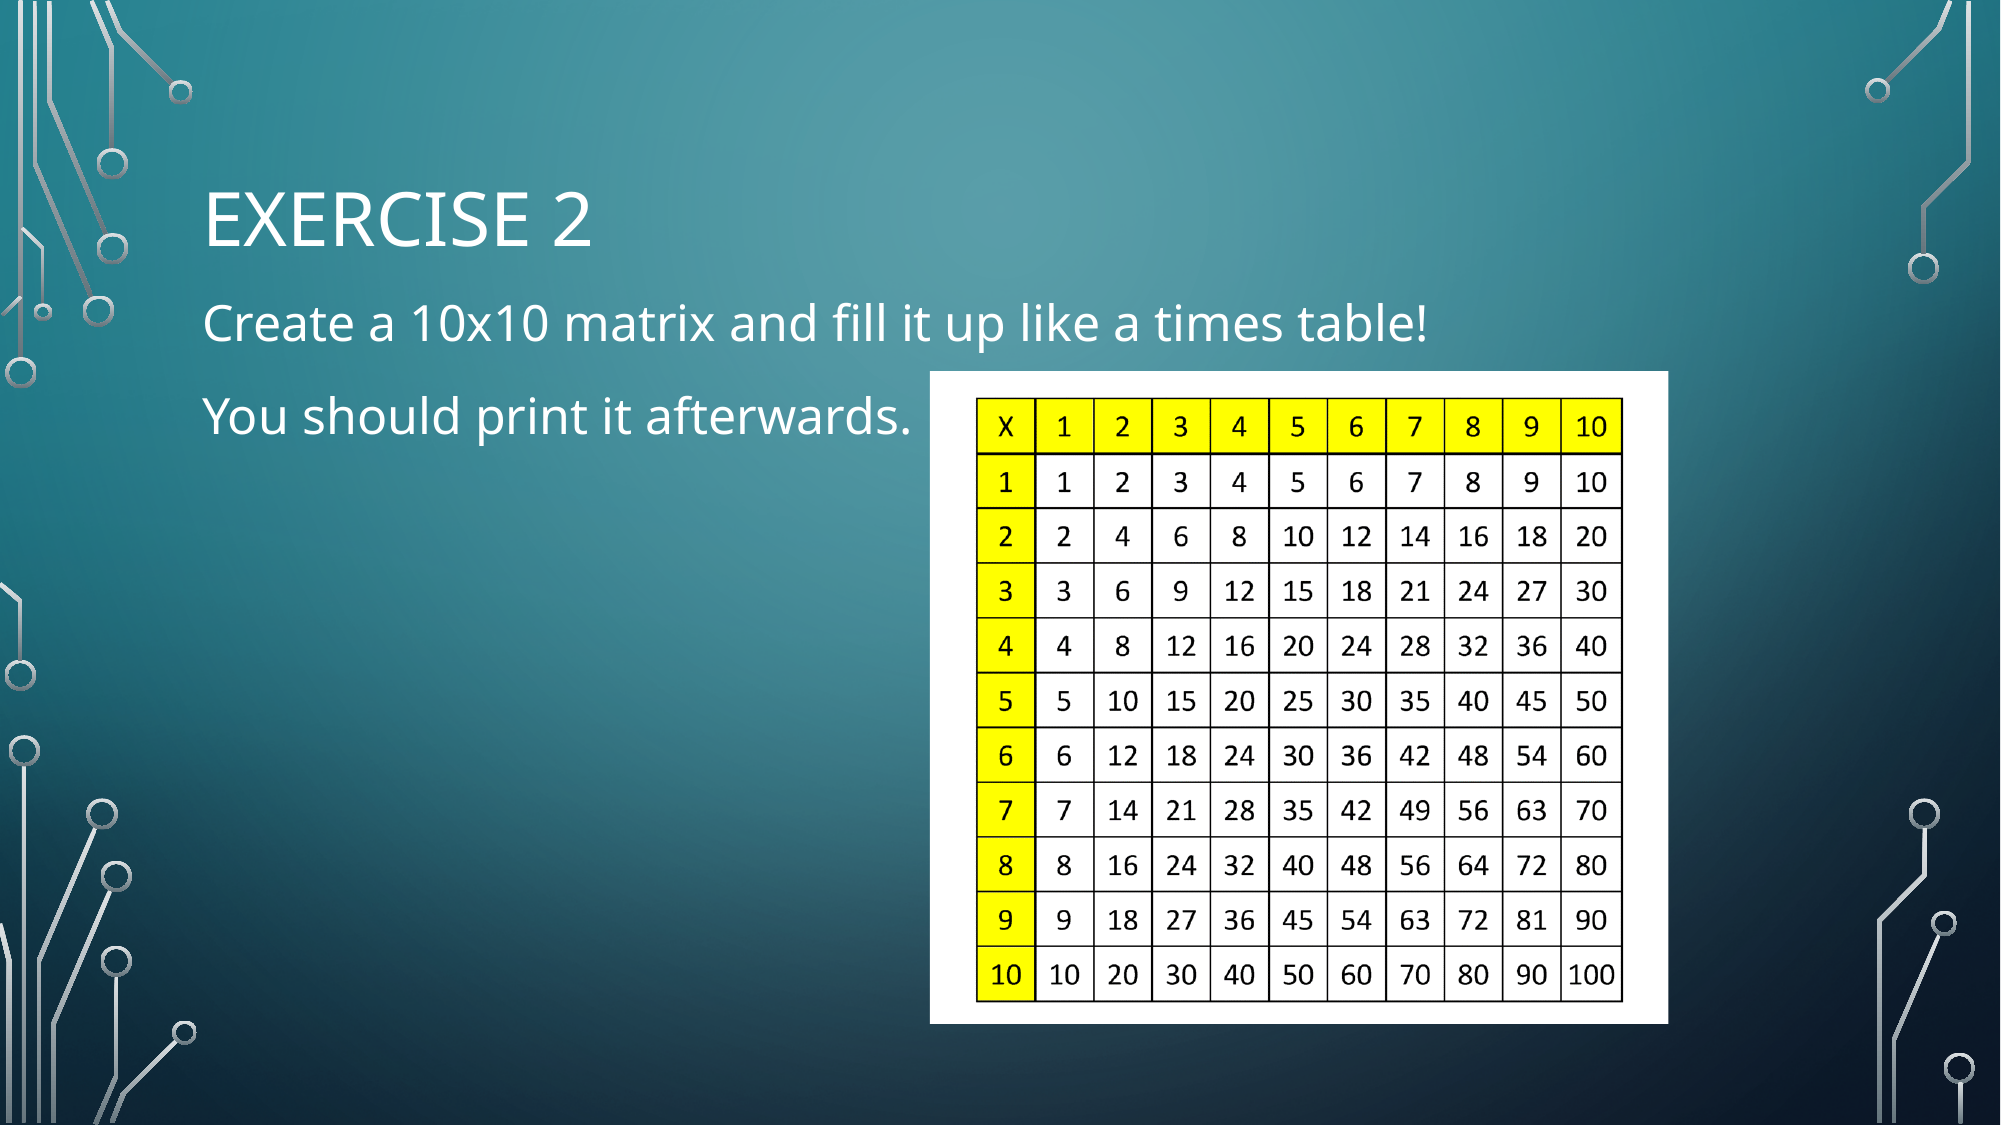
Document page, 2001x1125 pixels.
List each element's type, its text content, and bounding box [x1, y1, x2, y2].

list Create a 10x10 matrix and fill it up like a times table! You should print it afterwards. [187, 272, 1813, 968]
title Exercise 2 [187, 101, 1813, 272]
picture [929, 370, 1669, 1024]
